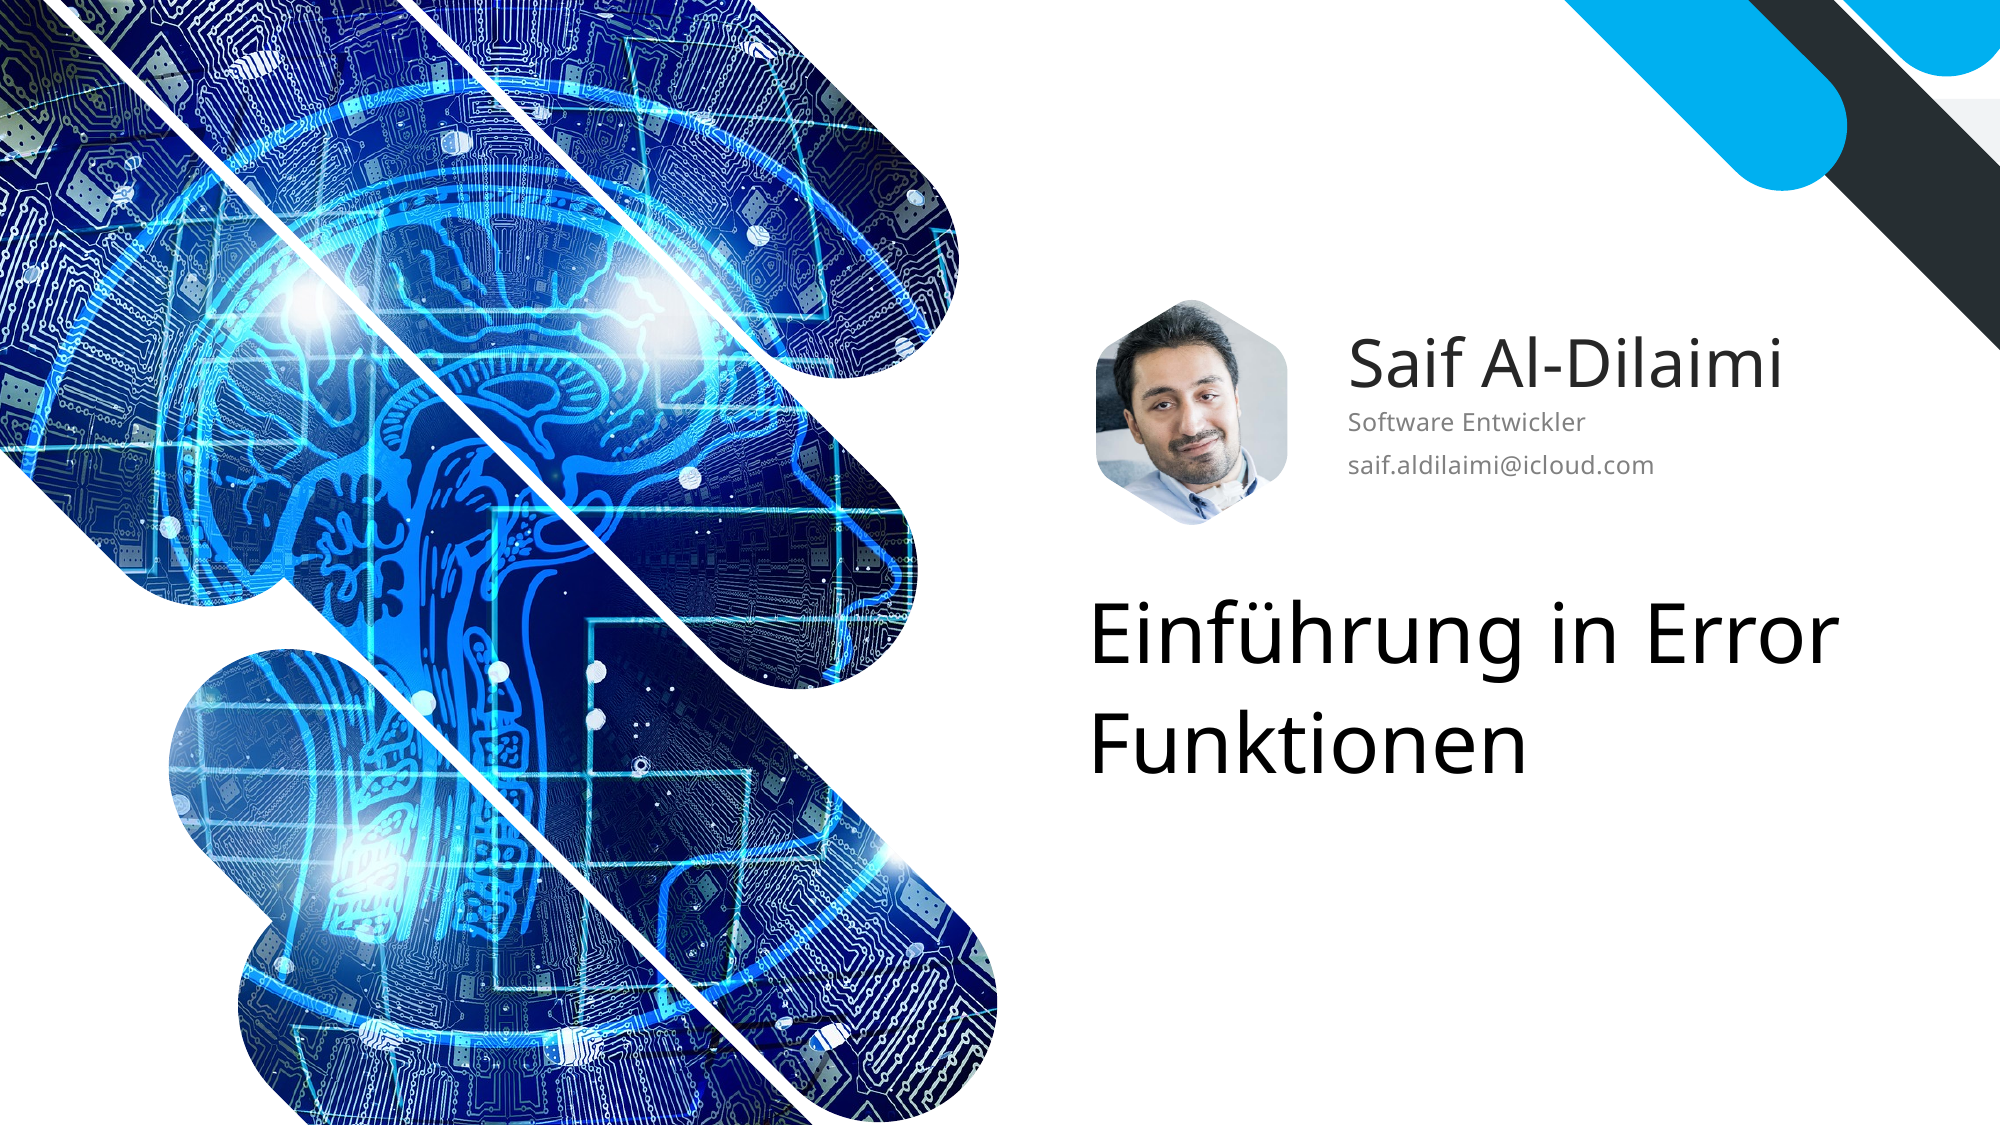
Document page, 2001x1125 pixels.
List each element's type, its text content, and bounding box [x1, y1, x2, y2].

text_box saif.aldilaimi@icloud.com [1347, 434, 1763, 487]
text_box [1841, 0, 2000, 78]
text_box Software Entwickler [1347, 391, 1625, 434]
text_box Einführung in Error Funktionen [1087, 562, 1938, 798]
text_box Saif Al-Dilaimi [1330, 328, 1924, 404]
text_box [1751, 0, 2000, 352]
picture [1096, 299, 1288, 525]
picture [0, 0, 998, 1125]
text_box [1562, 0, 1849, 192]
